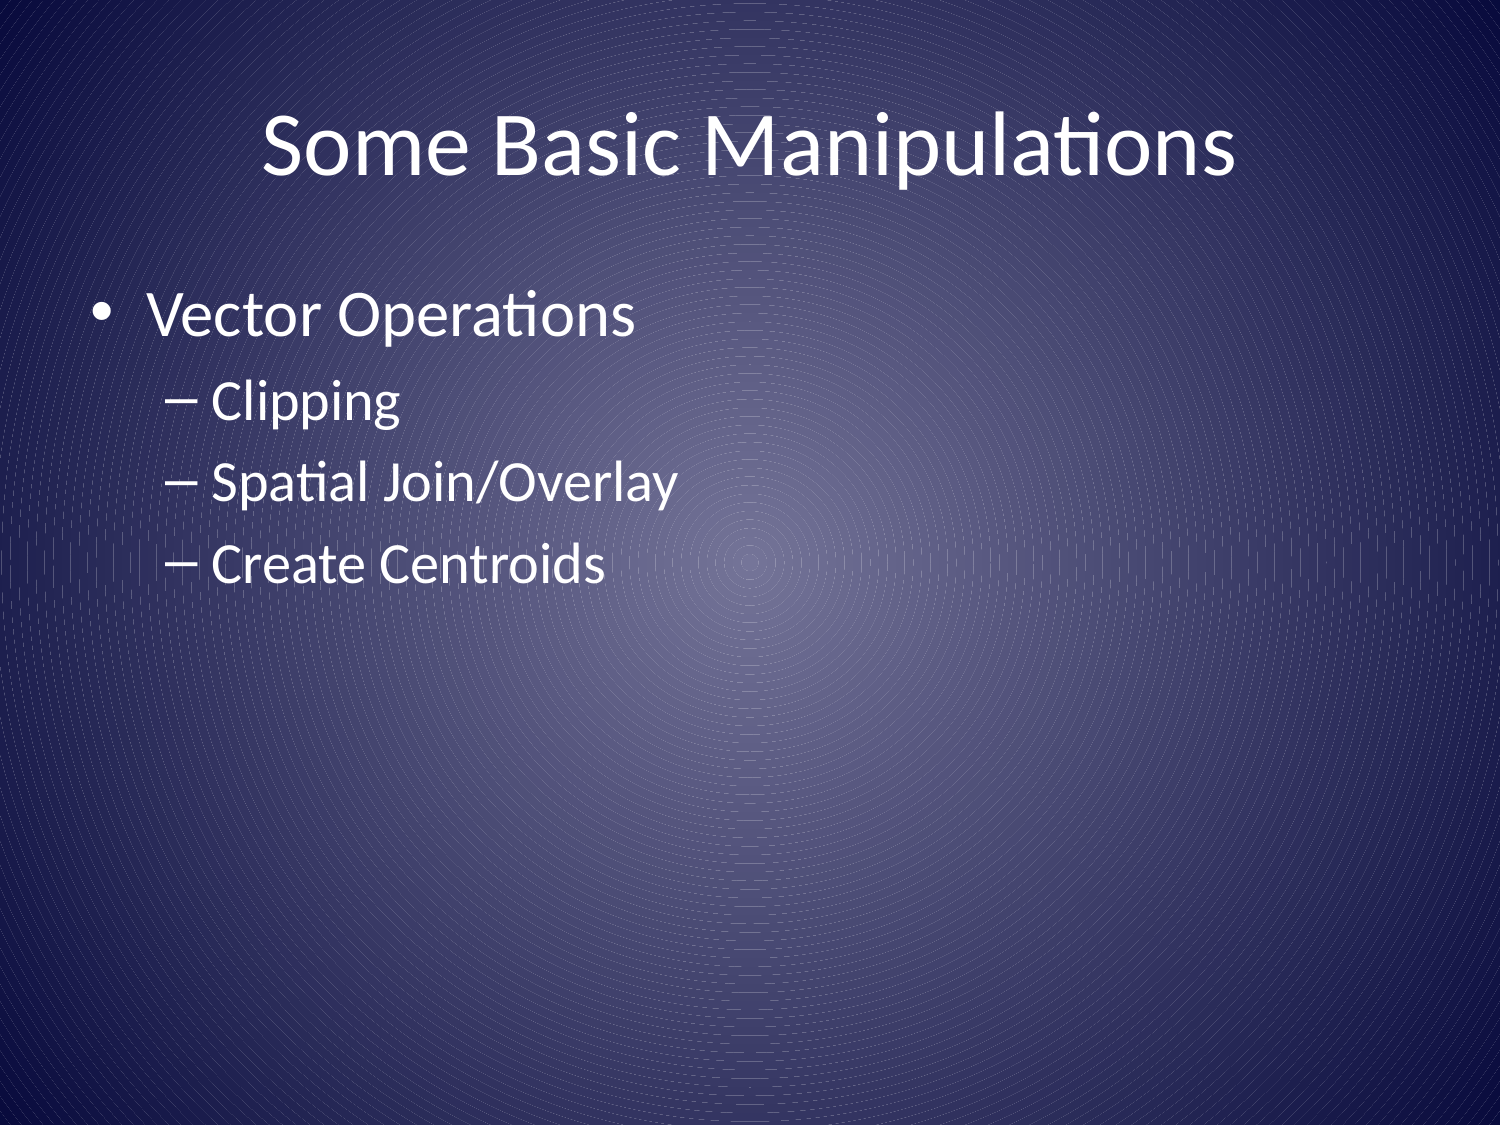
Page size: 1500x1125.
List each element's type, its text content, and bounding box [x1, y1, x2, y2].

list Vector Operations Clipping Spatial Join/Overlay Create Centroids [75, 262, 1425, 1005]
title Some Basic Manipulations [75, 45, 1425, 233]
